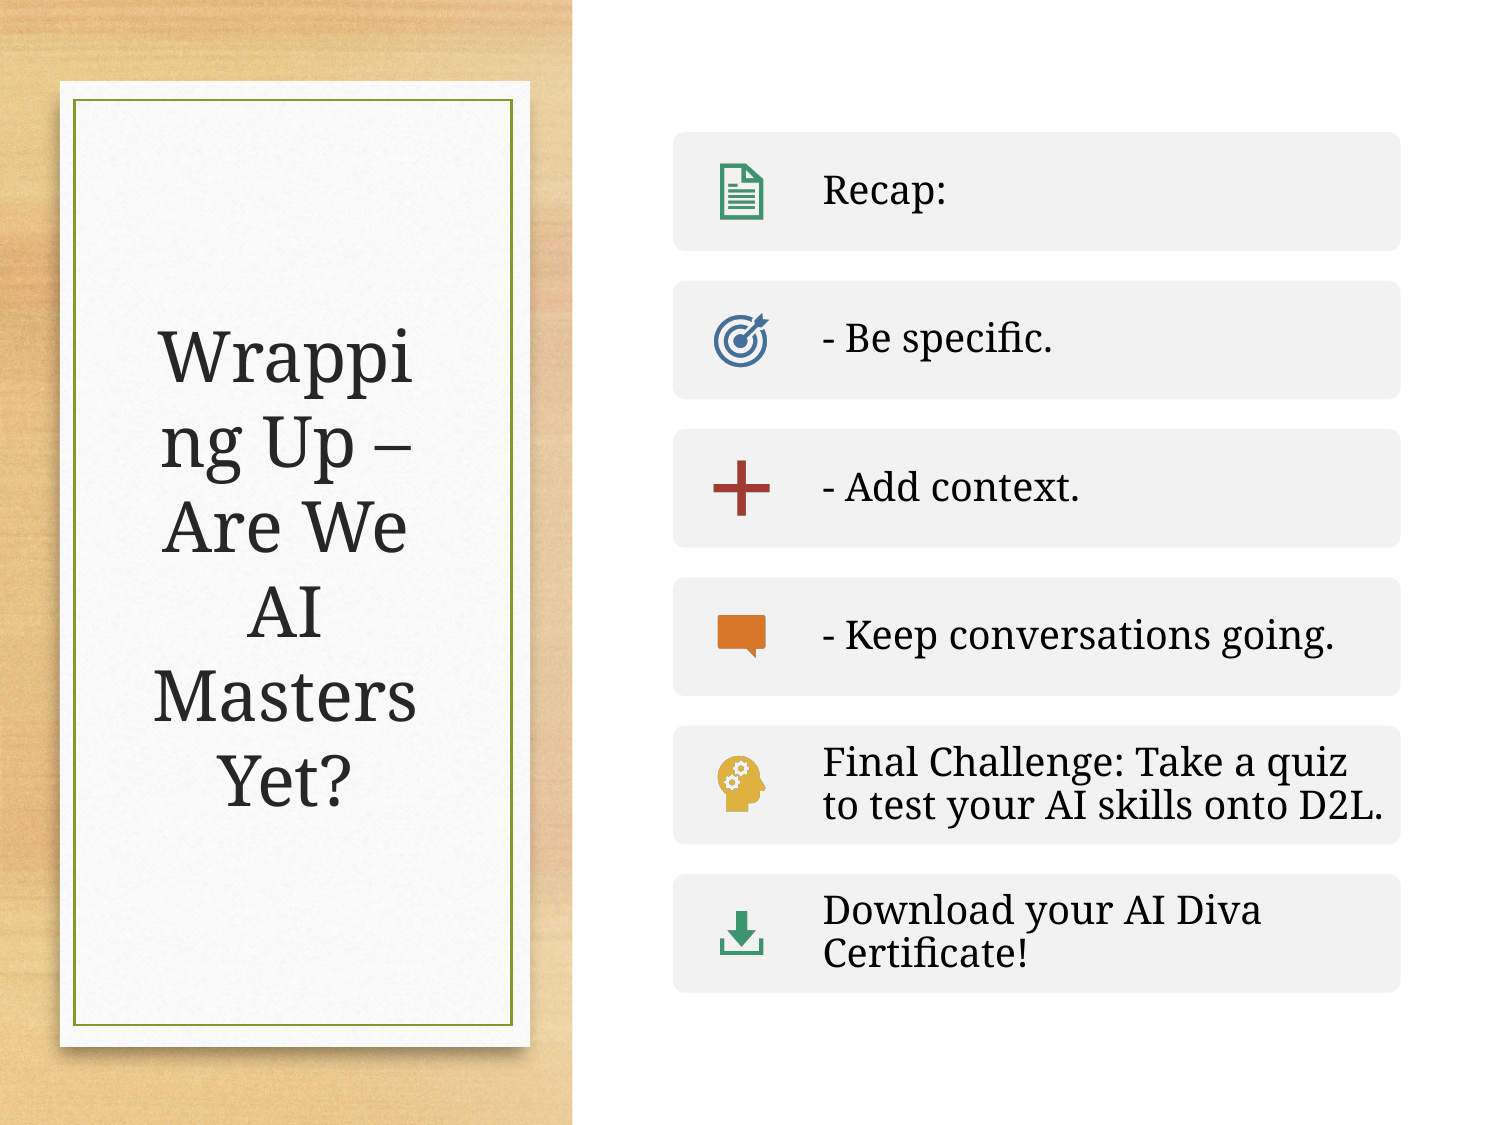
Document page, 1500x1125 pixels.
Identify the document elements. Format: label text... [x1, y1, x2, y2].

text_box [571, 0, 1500, 1125]
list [672, 131, 1401, 994]
text_box [59, 80, 531, 1048]
title Wrapping Up – Are We AI Masters Yet? [129, 173, 442, 960]
text_box [0, 0, 571, 1125]
text_box [74, 99, 512, 1026]
